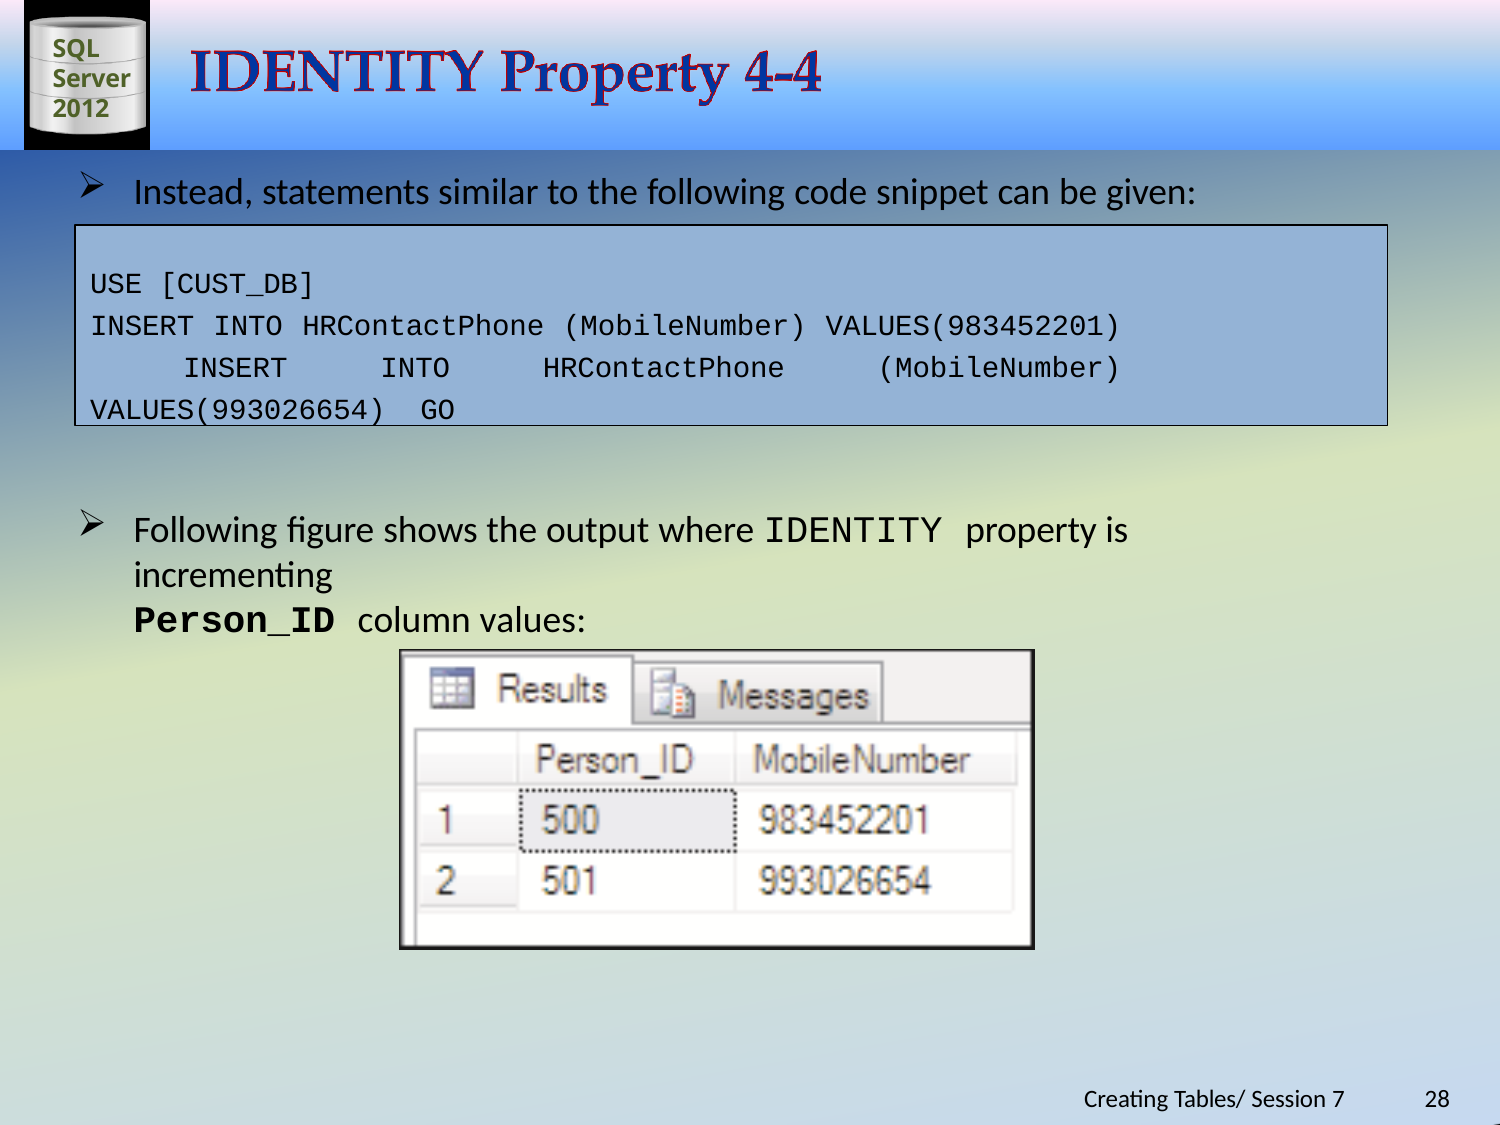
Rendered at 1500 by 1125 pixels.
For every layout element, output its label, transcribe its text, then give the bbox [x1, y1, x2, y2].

slide_number 28 [1418, 1086, 1457, 1125]
text_box USE [CUST_DB] INSERT INTO HRContactPhone (MobileNumber) VALUES(983452201) INSERT INTO HRContactPhone (MobileNumber) VALUES(993026654) GO [75, 224, 1388, 426]
text_box SQL Server 2012 Instead, statements similar to the following code snippet can be given: [50, 159, 1208, 212]
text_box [0, 0, 1500, 151]
picture [0, 151, 1500, 1125]
text_box Following figure shows the output where IDENTITY property is incrementing Person_ID column values: [75, 503, 1333, 641]
slide_number Creating Tables/ Session 7 [1082, 1086, 1350, 1125]
